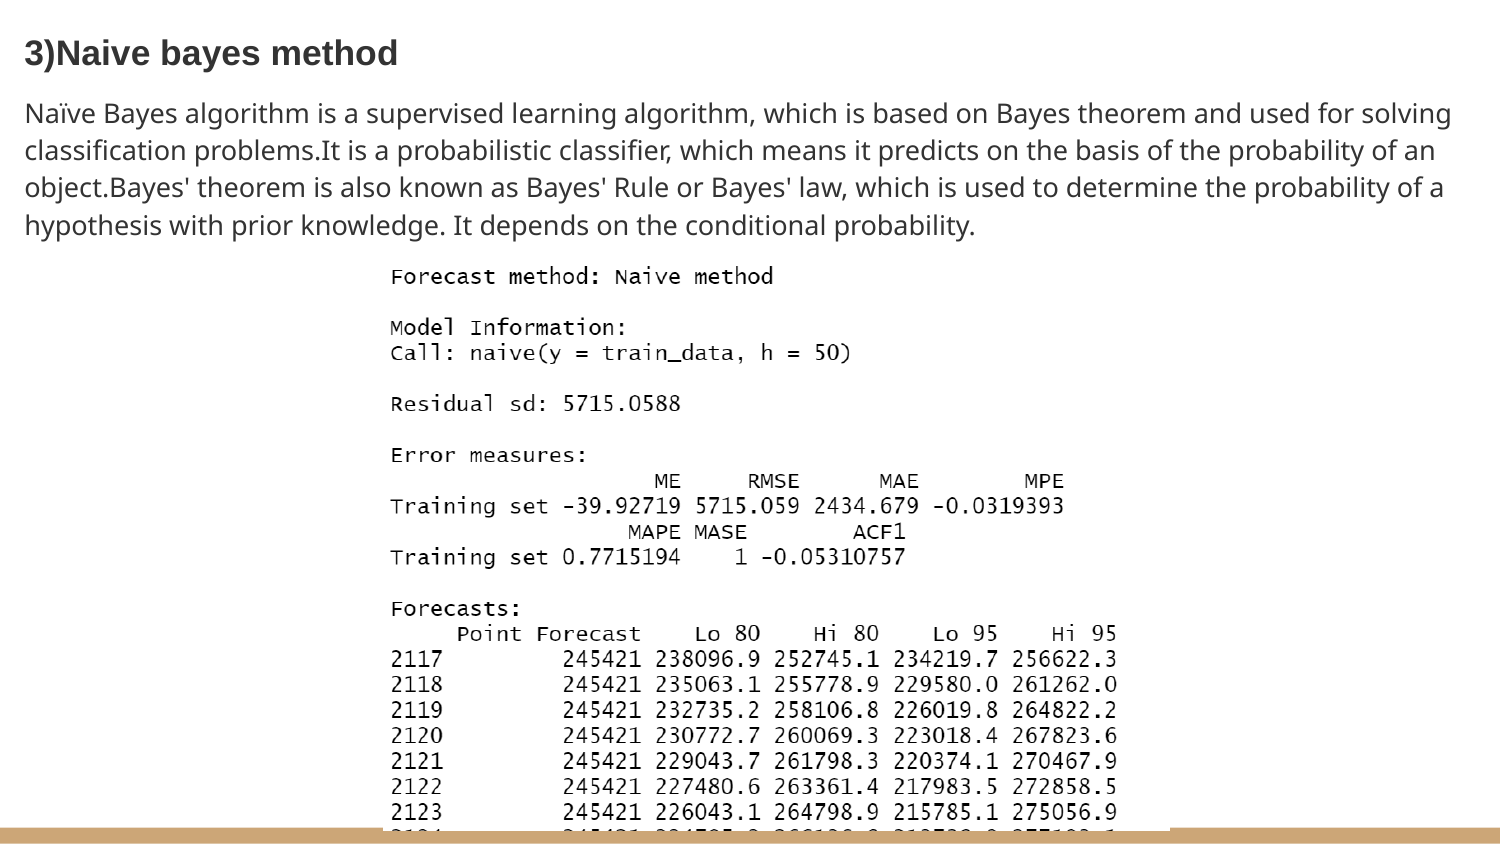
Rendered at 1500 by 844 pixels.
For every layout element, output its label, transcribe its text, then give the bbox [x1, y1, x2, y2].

list Naïve Bayes algorithm is a supervised learning algorithm, which is based on Bayes theorem and used for solving classification problems.It is a probabilistic classifier, which means it predicts on the basis of the probability of an object.Bayes' theorem is also known as Bayes' Rule or Bayes' law, which is used to determine the probability of a hypothesis with prior knowledge. It depends on the conditional probability. [9, 76, 1491, 718]
title 3)Naive bayes method [9, 0, 1395, 76]
picture [383, 261, 1170, 832]
